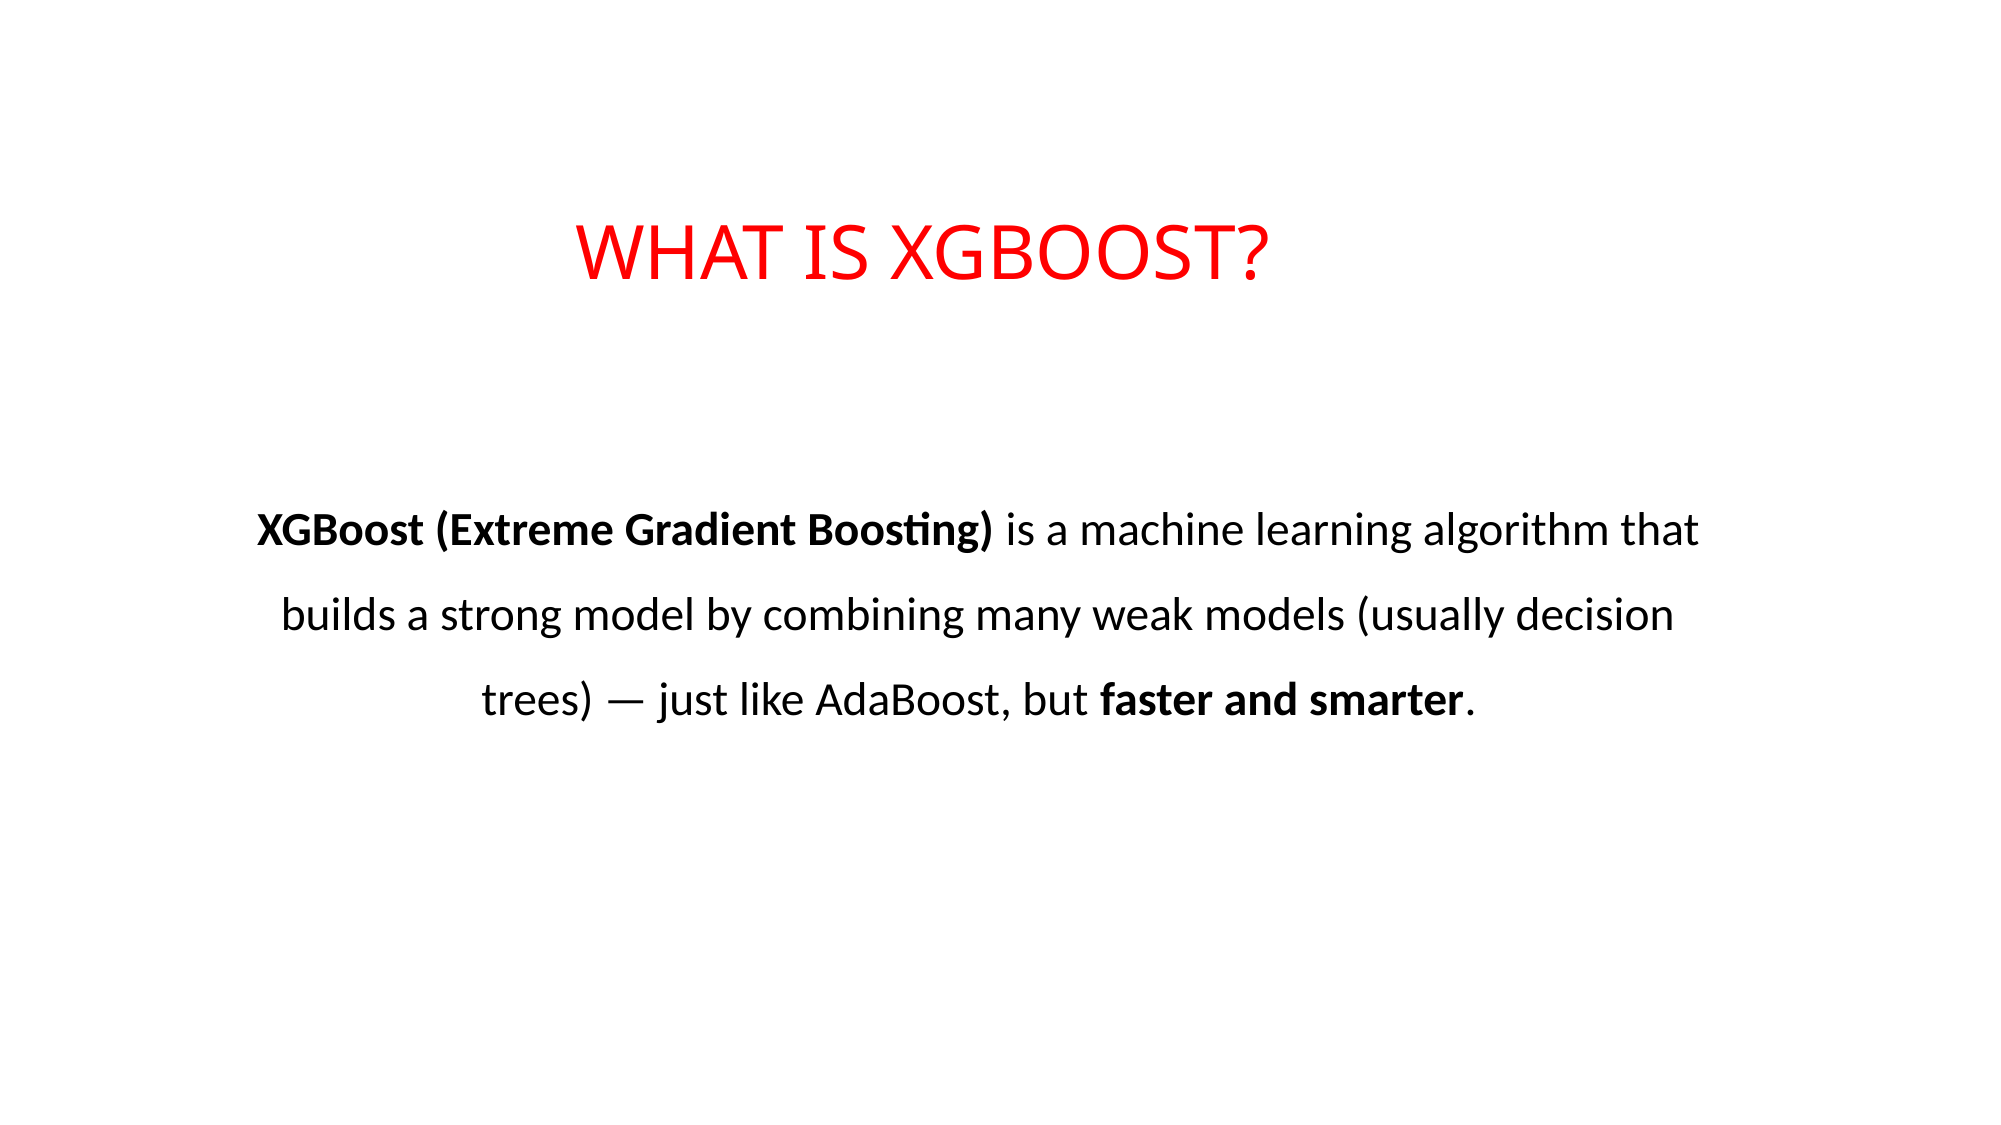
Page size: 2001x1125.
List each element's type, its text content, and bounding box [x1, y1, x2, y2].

subtitle XGBoost (Extreme Gradient Boosting) is a machine learning algorithm that builds a strong model by combining many weak models (usually decision trees) — just like AdaBoost, but faster and smarter. [229, 461, 1729, 734]
title WHAT IS XGBOOST? [172, 0, 1673, 303]
